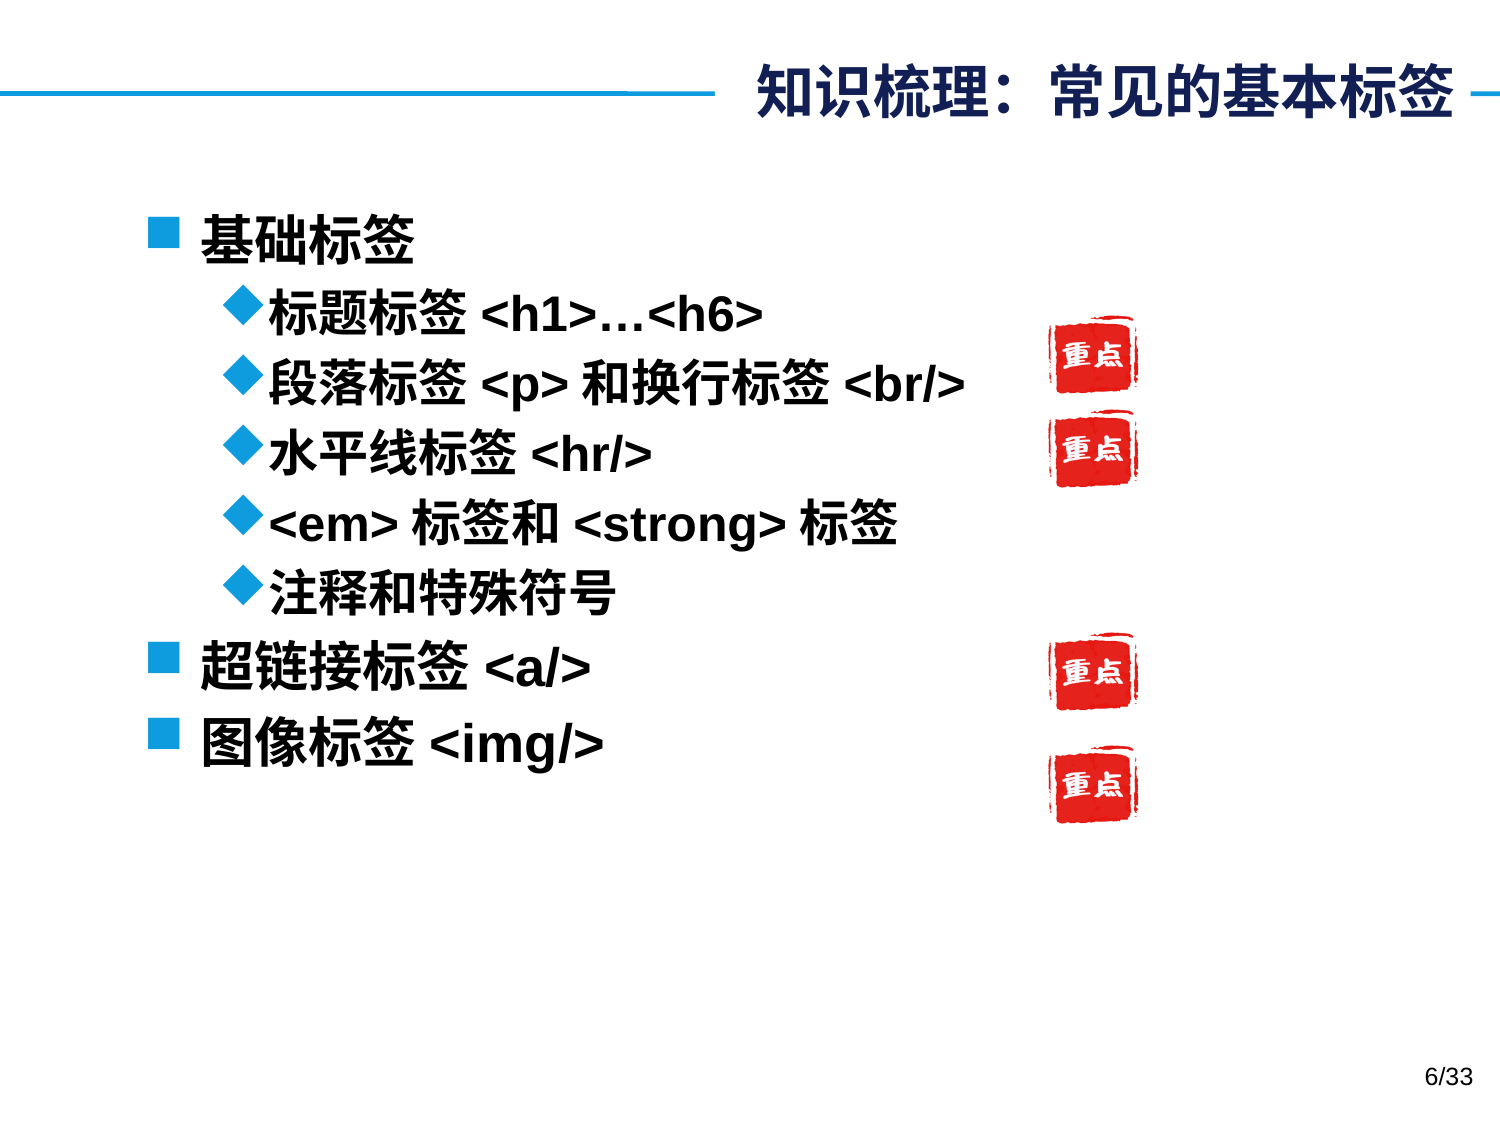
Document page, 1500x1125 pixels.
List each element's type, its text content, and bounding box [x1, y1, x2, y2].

picture [1030, 291, 1149, 505]
title 知识梳理：常见的基本标签 [714, 46, 1471, 133]
picture [1030, 609, 1149, 842]
list 基础标签 标题标签<h1>…<h6> 段落标签<p>和换行标签<br/> 水平线标签<hr/> <em>标签和<strong>标签 注释和特殊符号 超链接标签<a/> 图像标签<img/> [128, 199, 1383, 1043]
slide_number 6/33 [1138, 1053, 1489, 1114]
